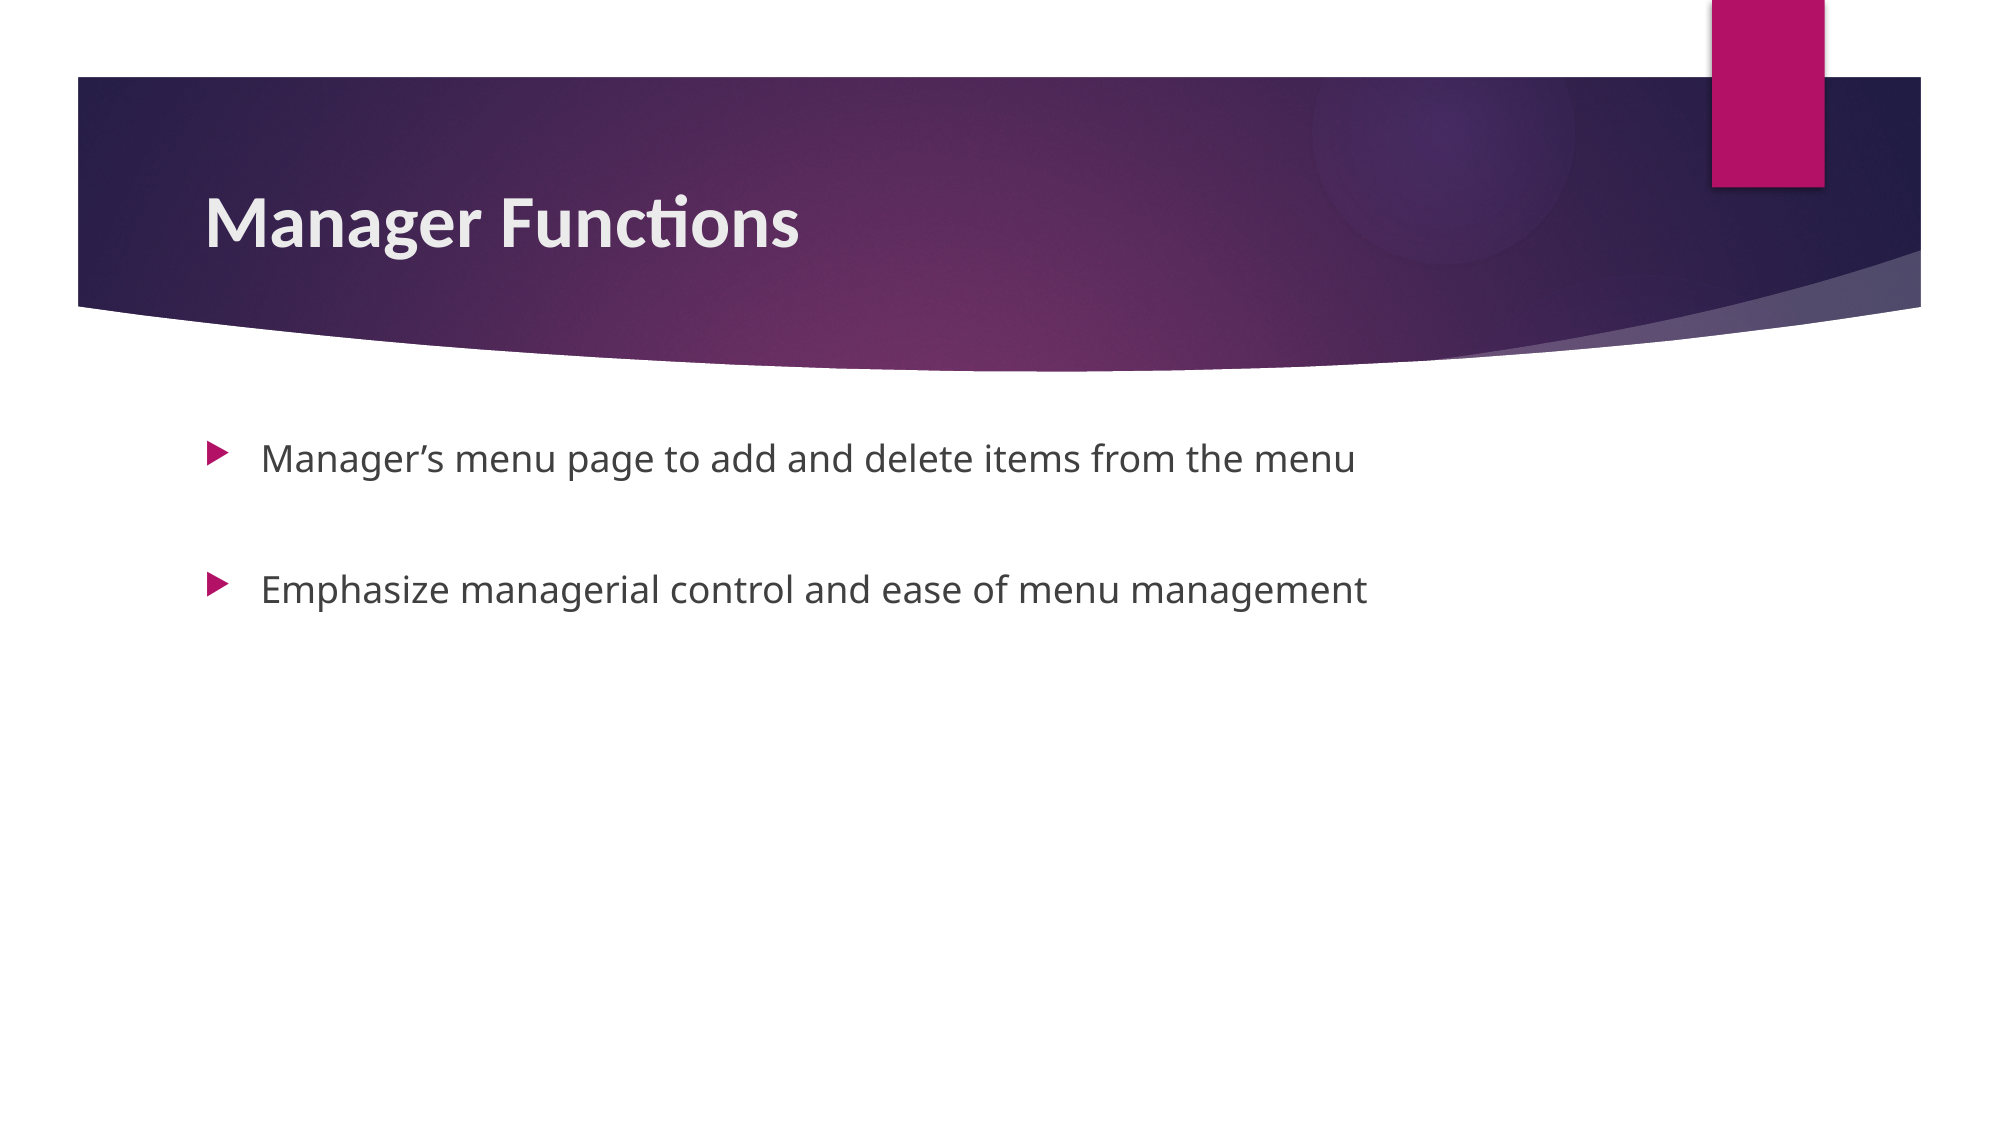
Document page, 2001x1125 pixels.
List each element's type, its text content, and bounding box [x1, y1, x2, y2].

list Manager’s menu page to add and delete items from the menu Emphasize managerial control and ease of menu management [189, 427, 1638, 988]
title Manager Functions [189, 159, 1627, 276]
